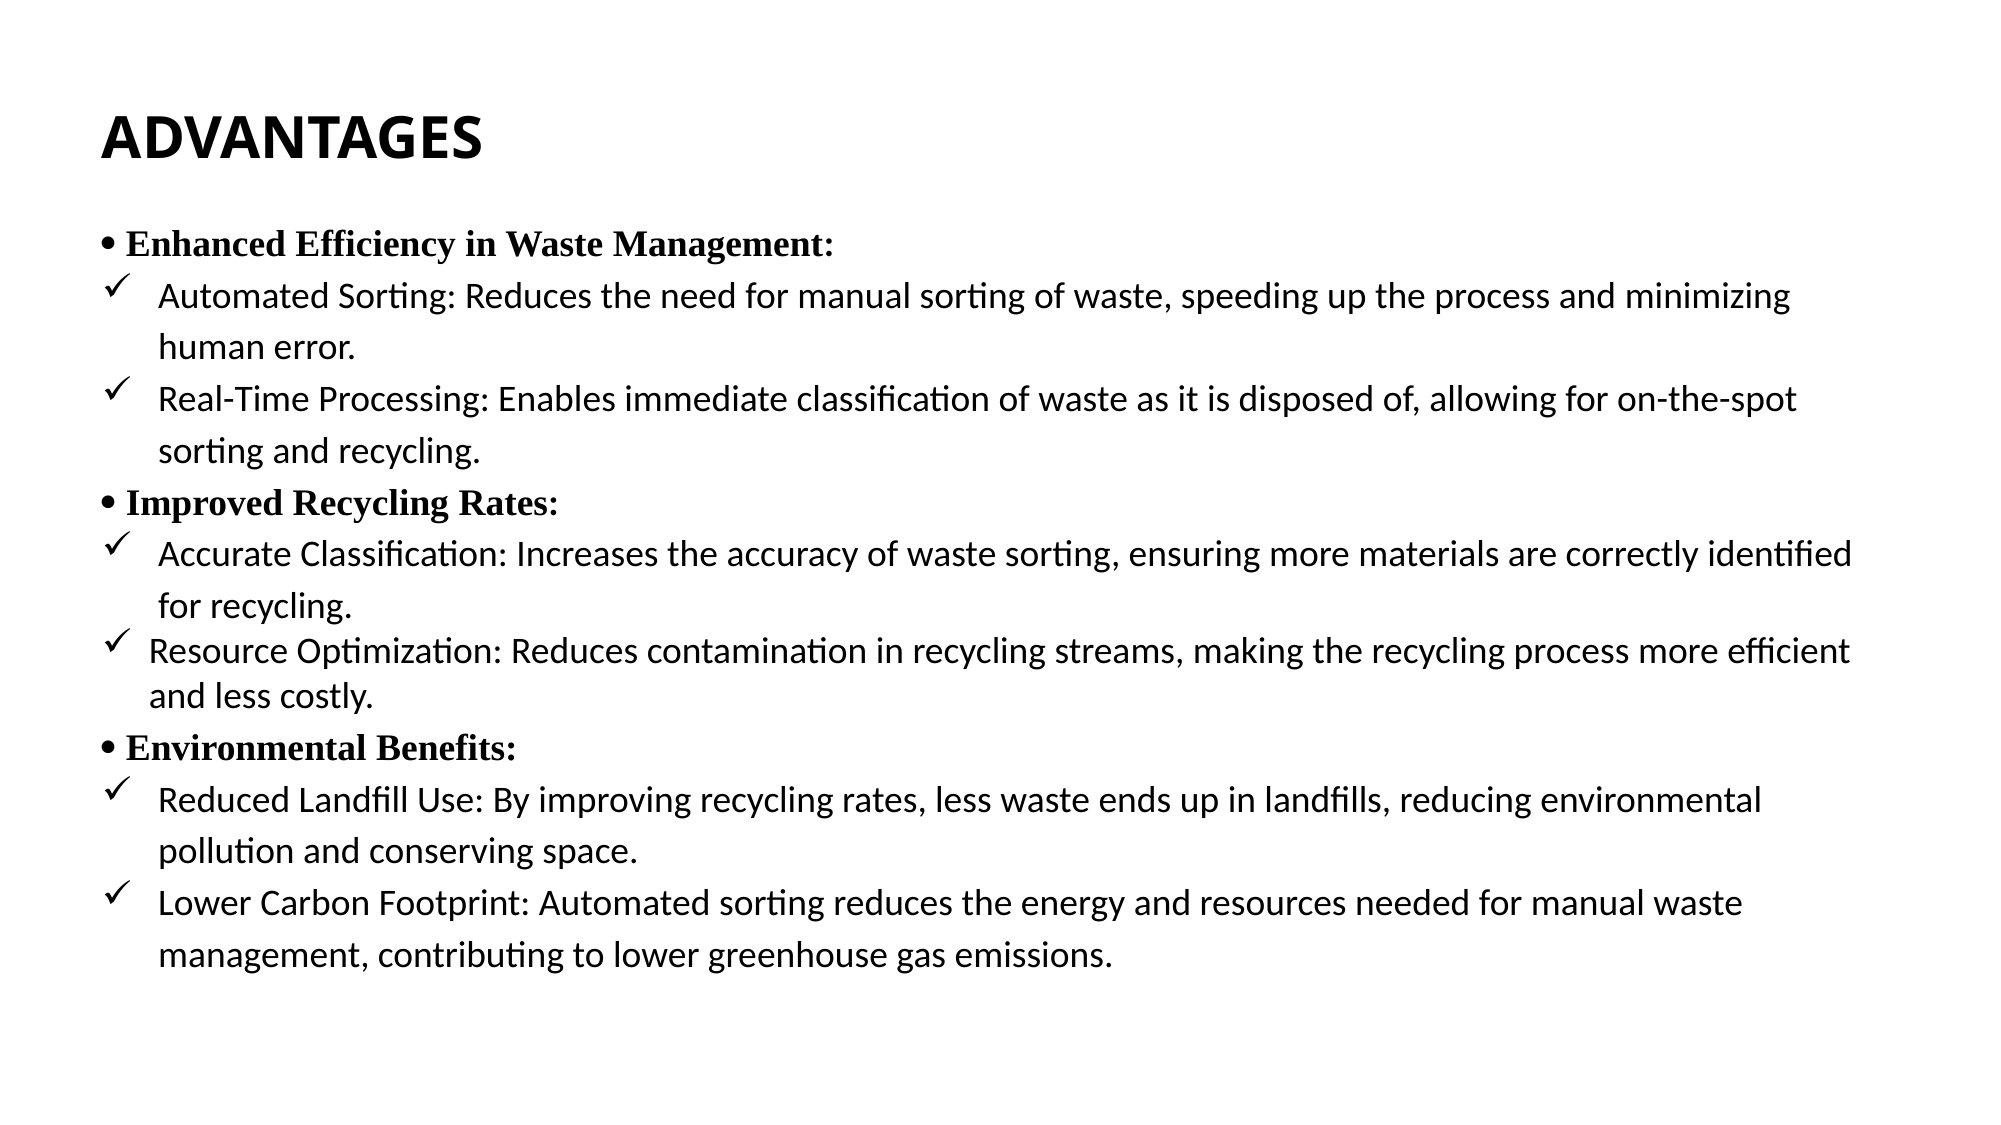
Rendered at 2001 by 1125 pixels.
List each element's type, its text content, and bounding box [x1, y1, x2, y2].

text_box ADVANTAGES [87, 92, 799, 178]
text_box · Enhanced Efficiency in Waste Management: Automated Sorting: Reduces the need for manual sorting of waste, speeding up the process and minimizing human error. Real-Time Processing: Enables immediate classification of waste as it is disposed of, allowing for on-the-spot sorting and recycling. · Improved Recycling Rates: Accurate Classification: Increases the accuracy of waste sorting, ensuring more materials are correctly identified for recycling. Resource Optimization: Reduces contamination in recycling streams, making the recycling process more efficient and less costly. · Environmental Benefits: Reduced Landfill Use: By improving recycling rates, less waste ends up in landfills, reducing environmental pollution and conserving space. Lower Carbon Footprint: Automated sorting reduces the energy and resources needed for manual waste management, contributing to lower greenhouse gas emissions. [87, 204, 1889, 1028]
